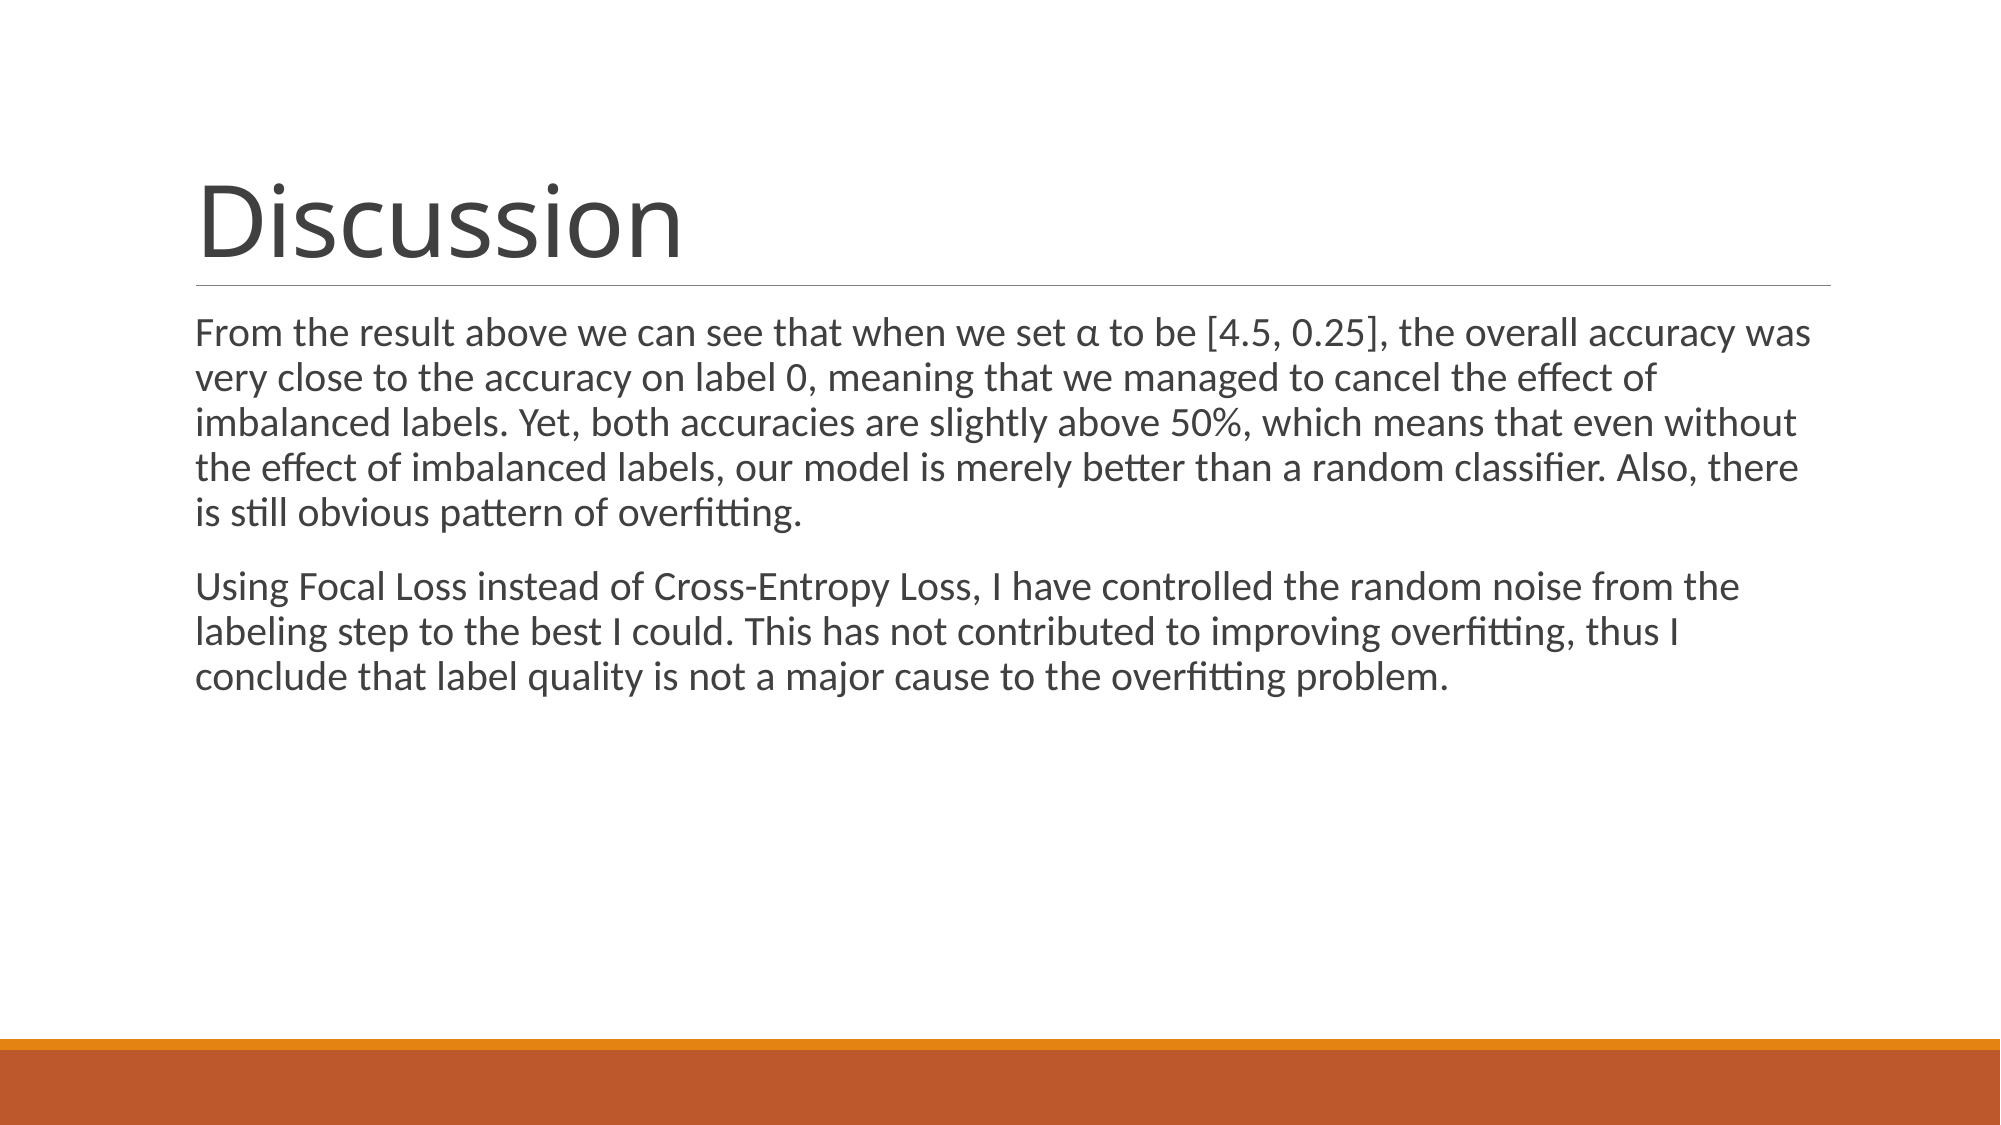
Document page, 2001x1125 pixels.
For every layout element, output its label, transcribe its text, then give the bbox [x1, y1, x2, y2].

title Discussion [180, 47, 1830, 285]
list From the result above we can see that when we set α to be [4.5, 0.25], the overall accuracy was very close to the accuracy on label 0, meaning that we managed to cancel the effect of imbalanced labels. Yet, both accuracies are slightly above 50%, which means that even without the effect of imbalanced labels, our model is merely better than a random classifier. Also, there is still obvious pattern of overfitting. Using Focal Loss instead of Cross-Entropy Loss, I have controlled the random noise from the labeling step to the best I could. This has not contributed to improving overfitting, thus I conclude that label quality is not a major cause to the overfitting problem. [180, 302, 1830, 963]
